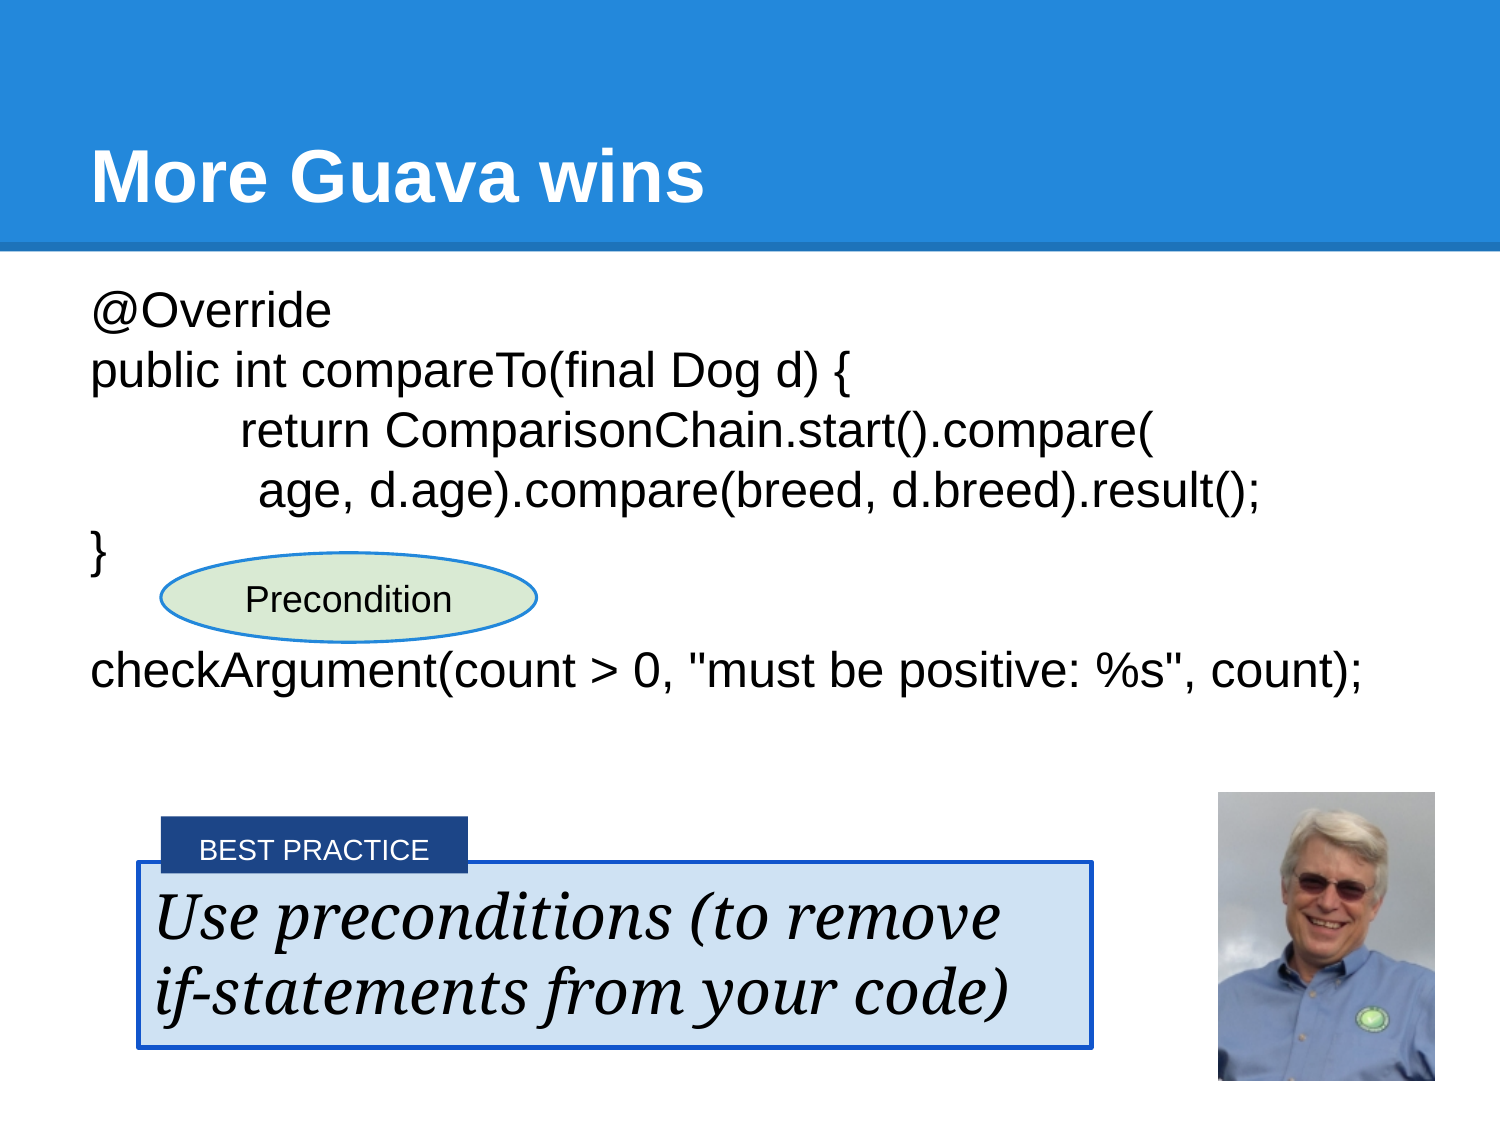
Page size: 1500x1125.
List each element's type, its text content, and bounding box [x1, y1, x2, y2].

title More Guava wins [75, 45, 1425, 233]
text_box Use preconditions (to remove if-statements from your code) [138, 862, 1092, 1048]
text_box Precondition [160, 552, 537, 643]
text_box BEST PRACTICE [160, 816, 468, 874]
list @Override public int compareTo(final Dog d) { return ComparisonChain.start().compare( age, d.age).compare(breed, d.breed).result(); } checkArgument(count > 0, "must be positive: %s", count); [75, 262, 1425, 798]
picture [1218, 792, 1436, 1082]
